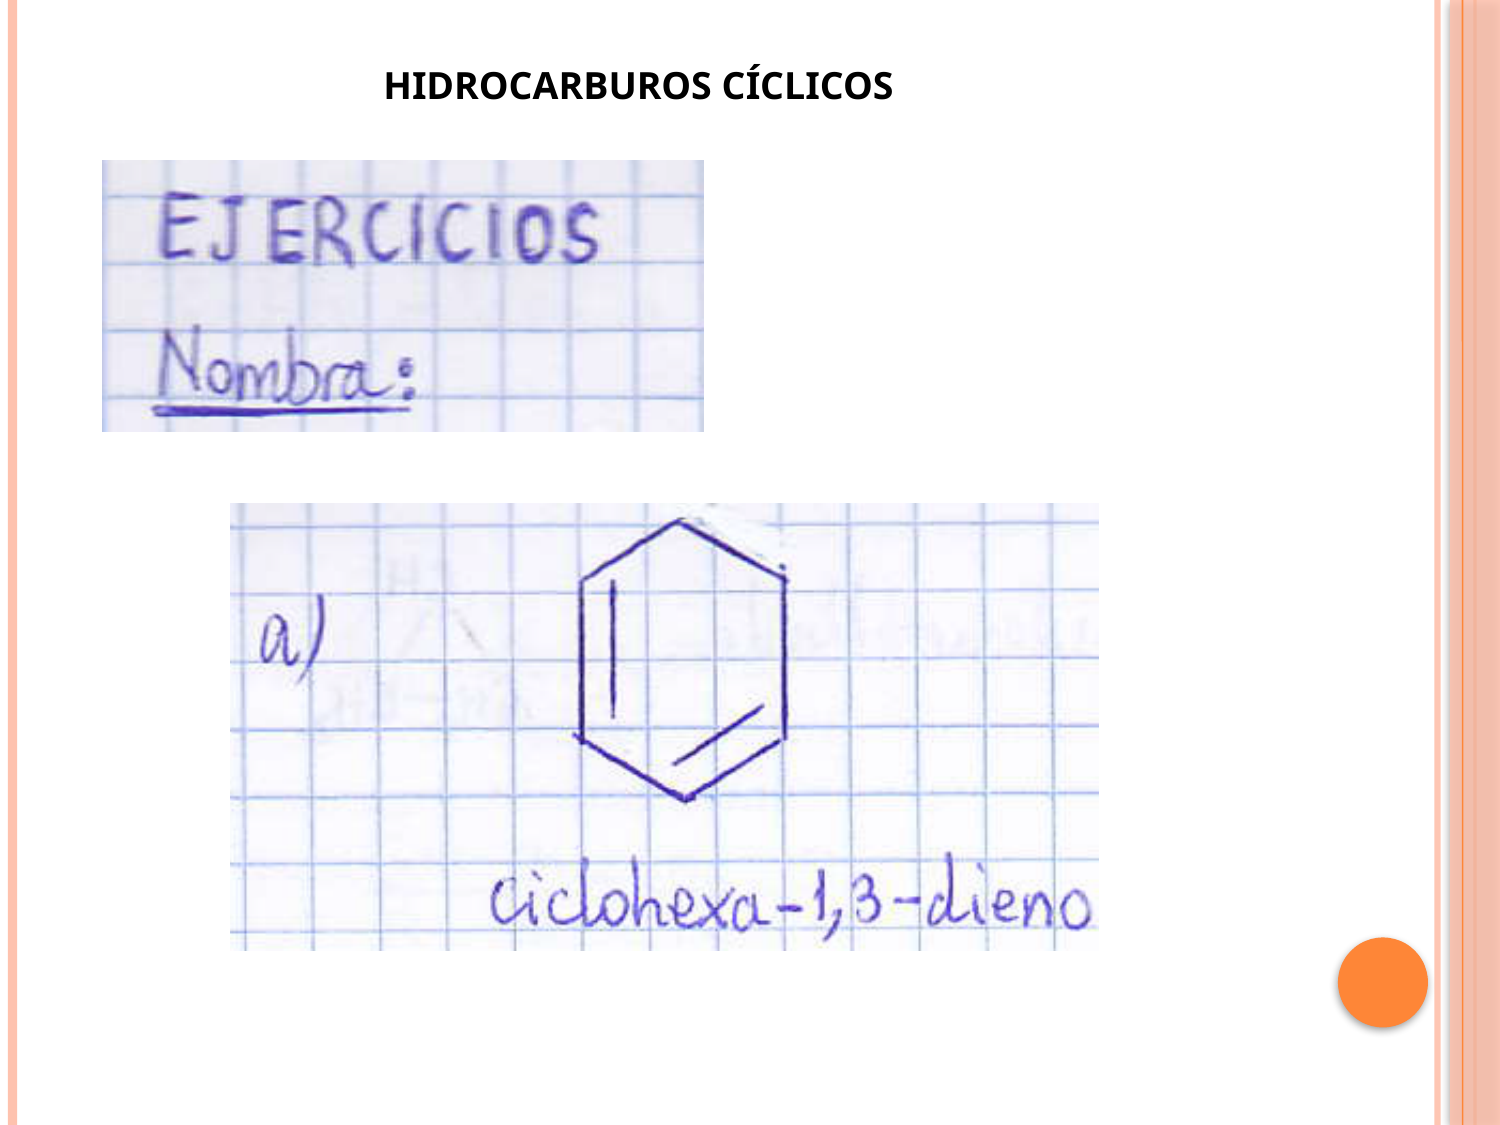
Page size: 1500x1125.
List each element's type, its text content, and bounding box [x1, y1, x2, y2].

picture [229, 502, 1099, 951]
text_box HIDROCARBUROS CÍCLICOS [368, 54, 910, 115]
picture [102, 160, 705, 433]
